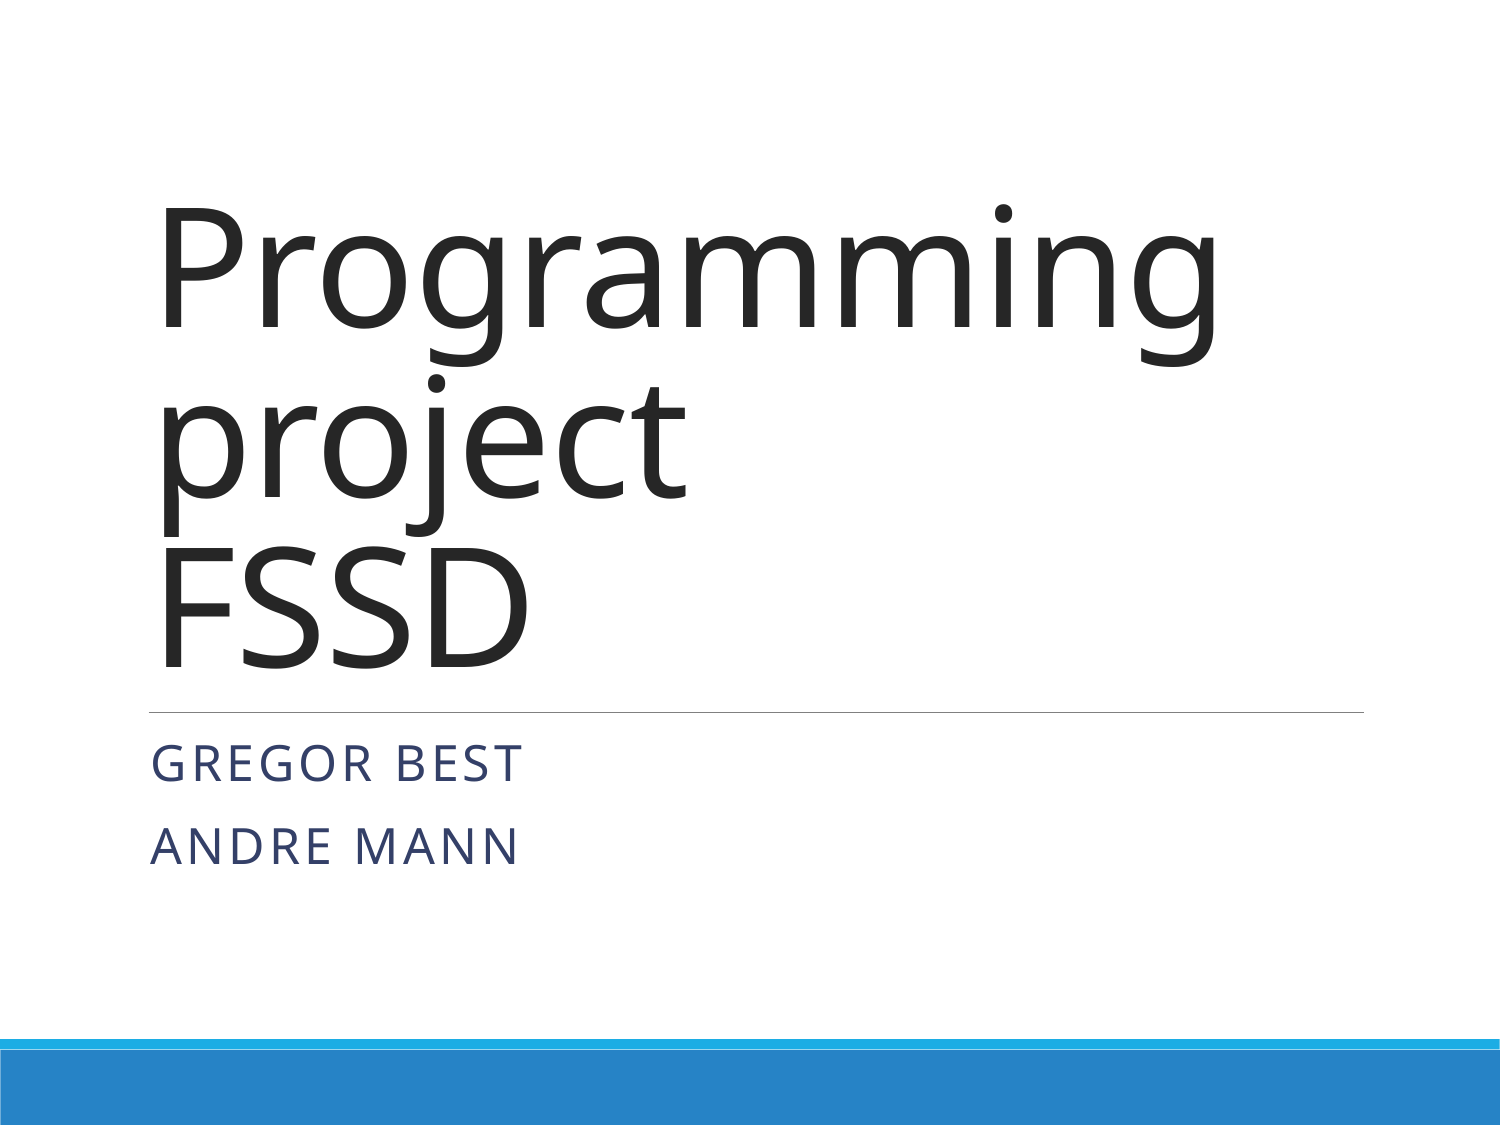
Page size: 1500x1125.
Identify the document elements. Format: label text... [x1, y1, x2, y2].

title Programming project FSSD [135, 124, 1373, 710]
subtitle Gregor Best Andre Mann [135, 730, 1373, 919]
